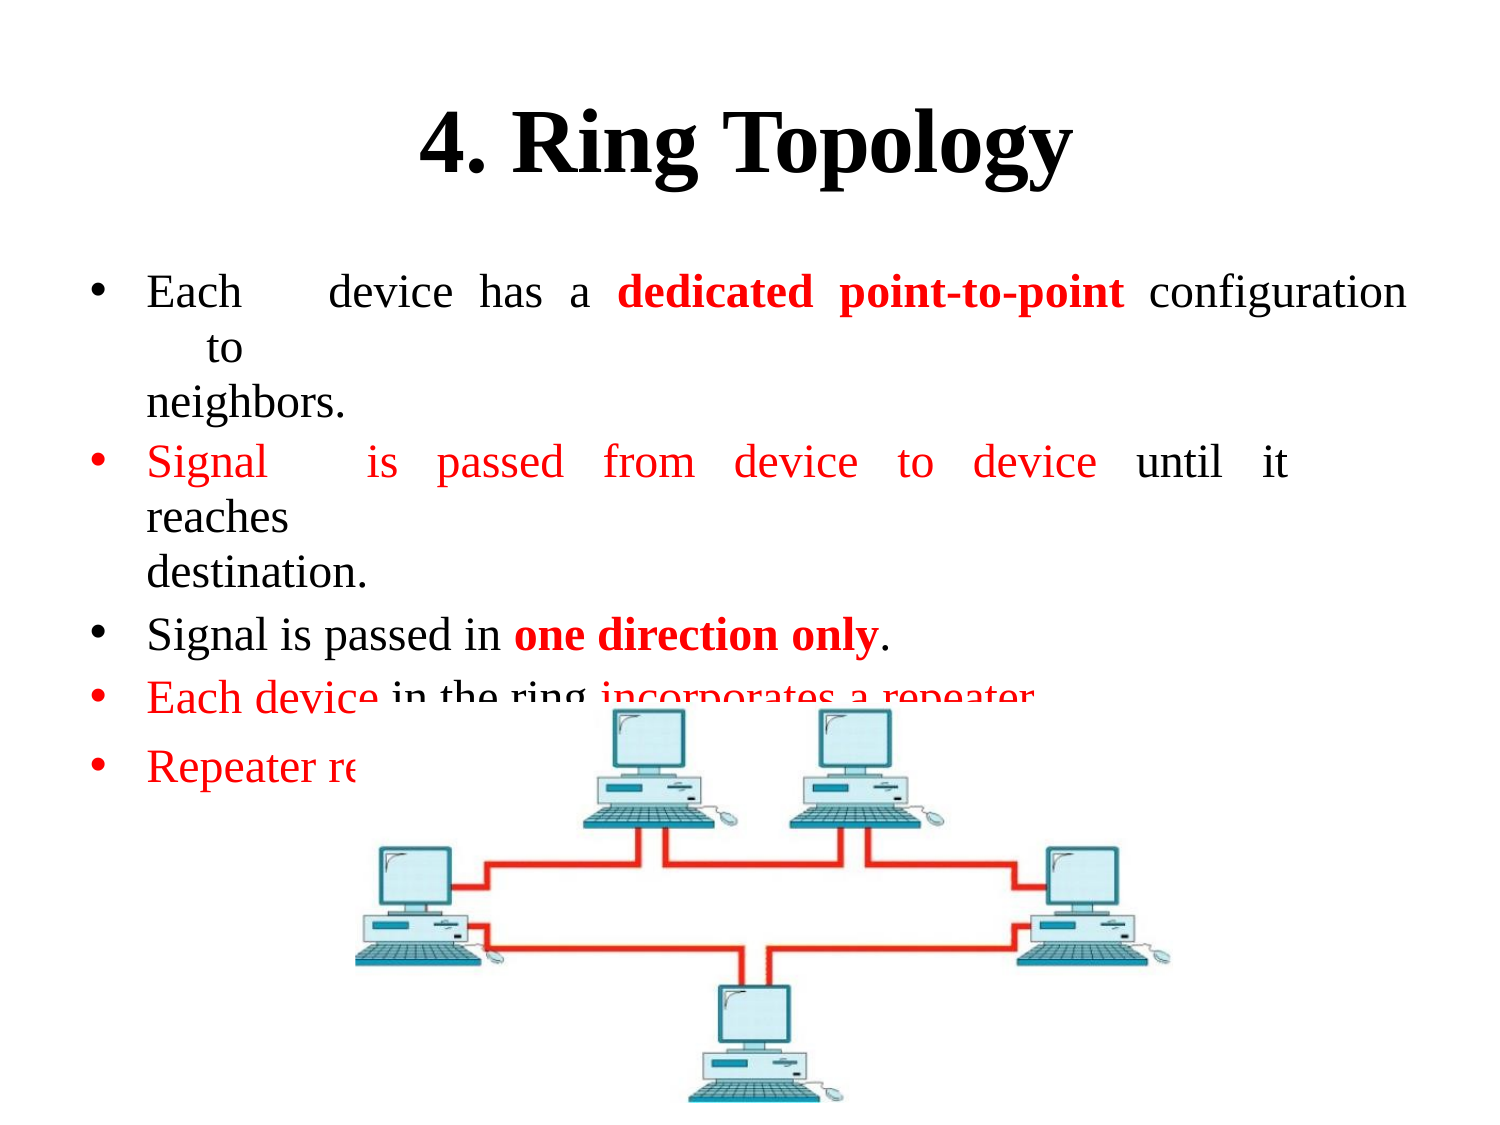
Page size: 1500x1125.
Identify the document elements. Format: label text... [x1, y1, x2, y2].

list Each device has a dedicated point-to-point configuration to neighbors. Signal is passed from device to device until it reaches destination. Signal is passed in one direction only. Each device in the ring incorporates a repeater. Repeater regenerates the bits and pass. [86, 260, 1414, 901]
title 4. Ring Topology [417, 78, 1082, 260]
text_box [355, 702, 1174, 1103]
